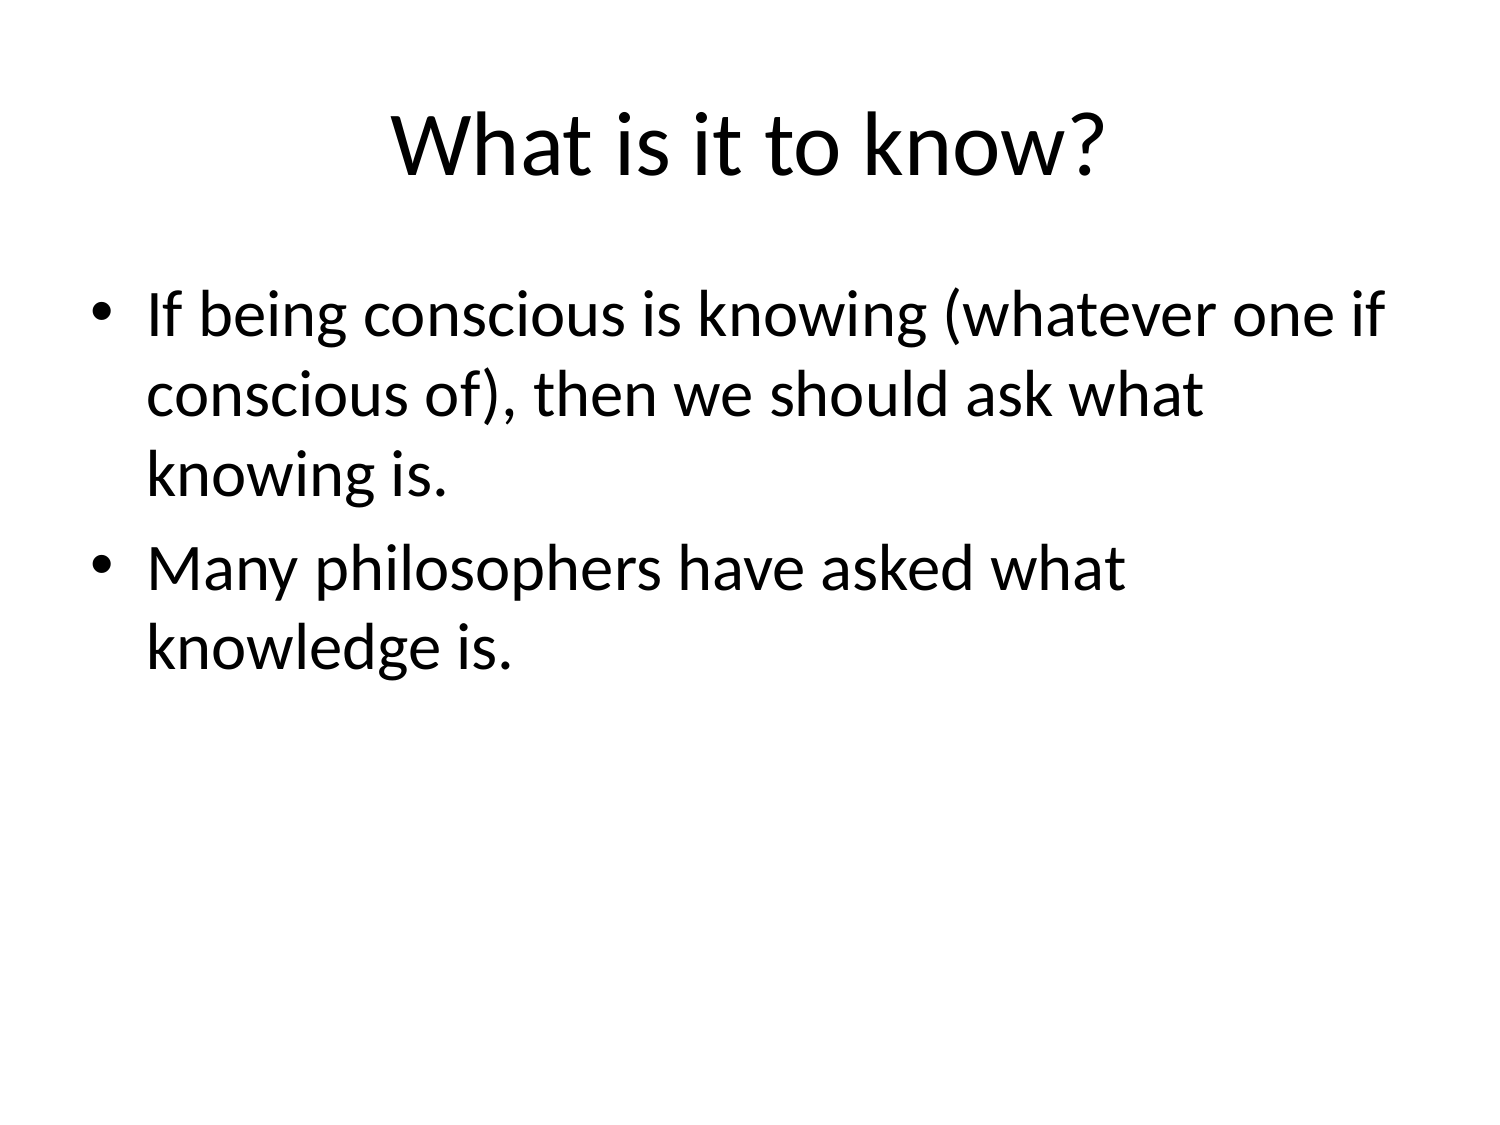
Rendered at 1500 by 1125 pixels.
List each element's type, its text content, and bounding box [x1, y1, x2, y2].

title What is it to know? [75, 45, 1425, 233]
list If being conscious is knowing (whatever one if conscious of), then we should ask what knowing is. Many philosophers have asked what knowledge is. [75, 262, 1425, 1005]
